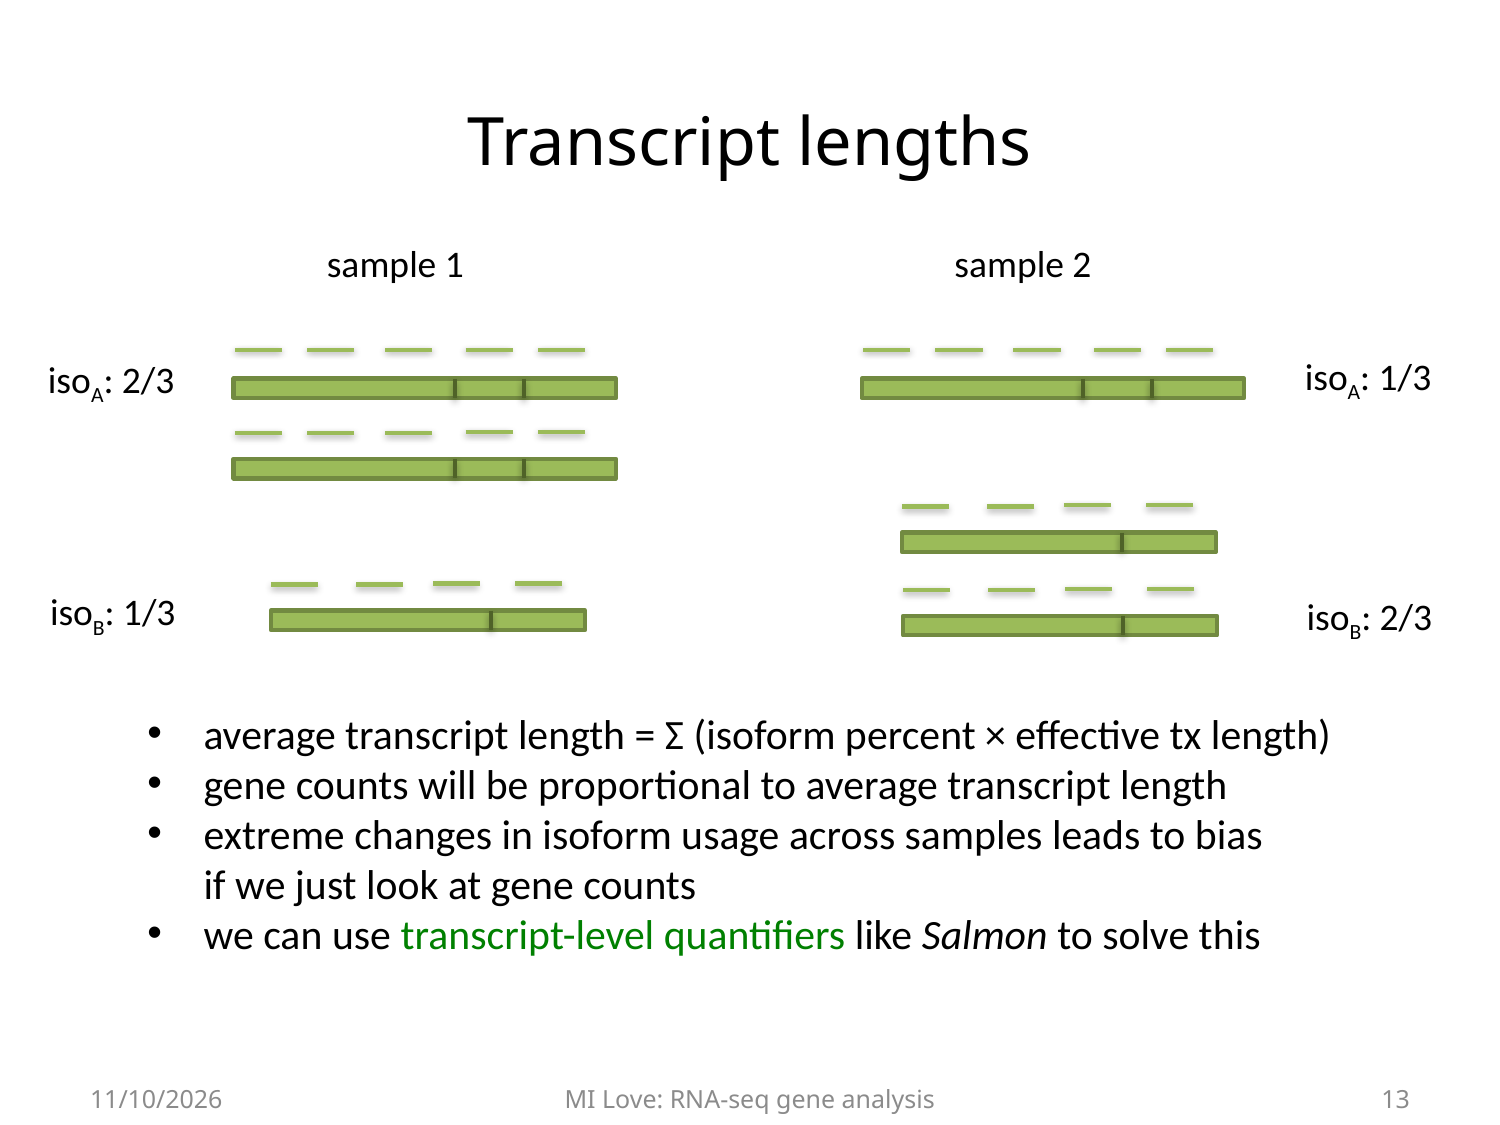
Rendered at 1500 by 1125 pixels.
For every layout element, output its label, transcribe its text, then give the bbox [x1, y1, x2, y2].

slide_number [75, 1070, 425, 1125]
slide_number 13 [1074, 1070, 1425, 1125]
title Transcript lengths [75, 45, 1425, 233]
text_box [901, 614, 1219, 637]
text_box [231, 376, 618, 400]
text_box isoB: 1/3 [35, 580, 191, 647]
text_box sample 1 [312, 232, 480, 293]
text_box sample 2 [939, 232, 1107, 293]
footer MI Love: RNA-seq gene analysis [512, 1070, 988, 1125]
text_box [860, 376, 1246, 400]
text_box [900, 530, 1218, 554]
text_box average transcript length = Σ (isoform percent × effective tx length) gene counts will be proportional to average transcript length extreme changes in isoform usage across samples leads to bias if we just look at gene counts we can use transcript-level quantifiers like Salmon to solve this [132, 700, 1347, 965]
text_box isoA: 1/3 [1289, 345, 1474, 412]
text_box isoA: 2/3 [33, 348, 217, 415]
text_box isoB: 2/3 [1291, 585, 1448, 652]
text_box [269, 608, 587, 632]
text_box [231, 457, 618, 481]
